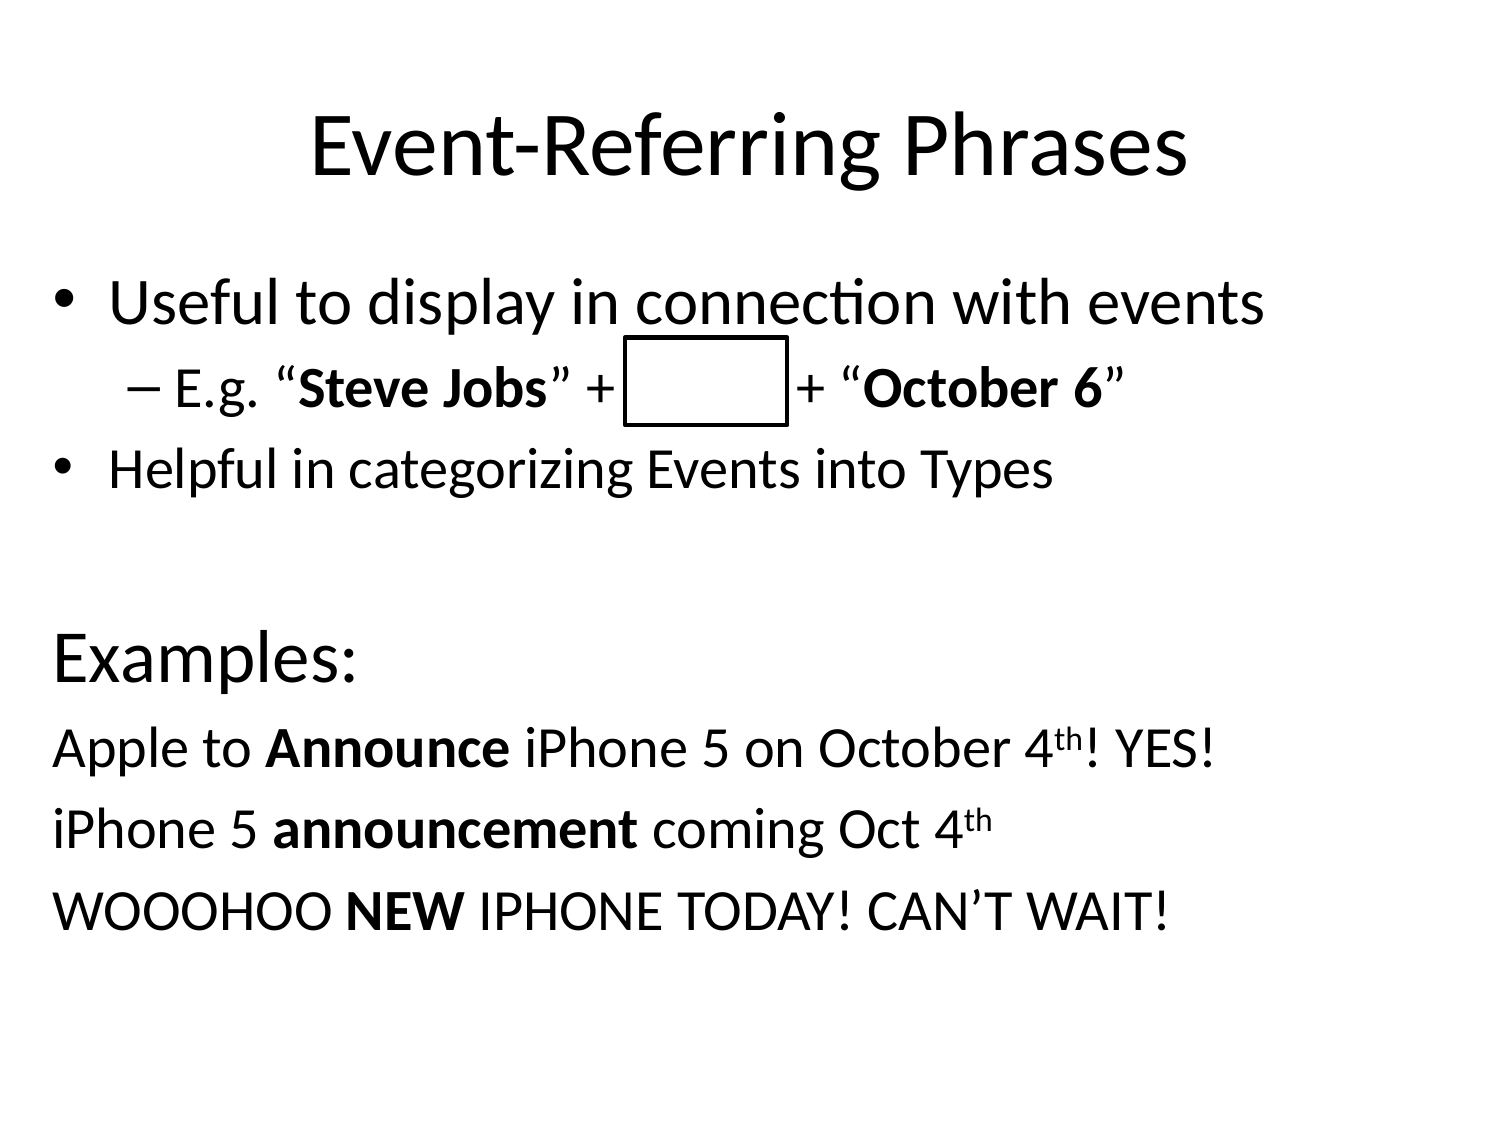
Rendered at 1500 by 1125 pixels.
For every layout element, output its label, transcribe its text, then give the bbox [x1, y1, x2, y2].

title Event-Referring Phrases [75, 45, 1425, 233]
text_box [623, 335, 789, 427]
list Examples: Apple to Announce iPhone 5 on October 4th! YES! iPhone 5 announcement coming Oct 4th WOOOHOO NEW IPHONE TODAY! CAN’T WAIT! [37, 600, 1463, 988]
text_box Useful to display in connection with events E.g. “Steve Jobs” + “died” + “October 6” Helpful in categorizing Events into Types [37, 249, 1463, 600]
